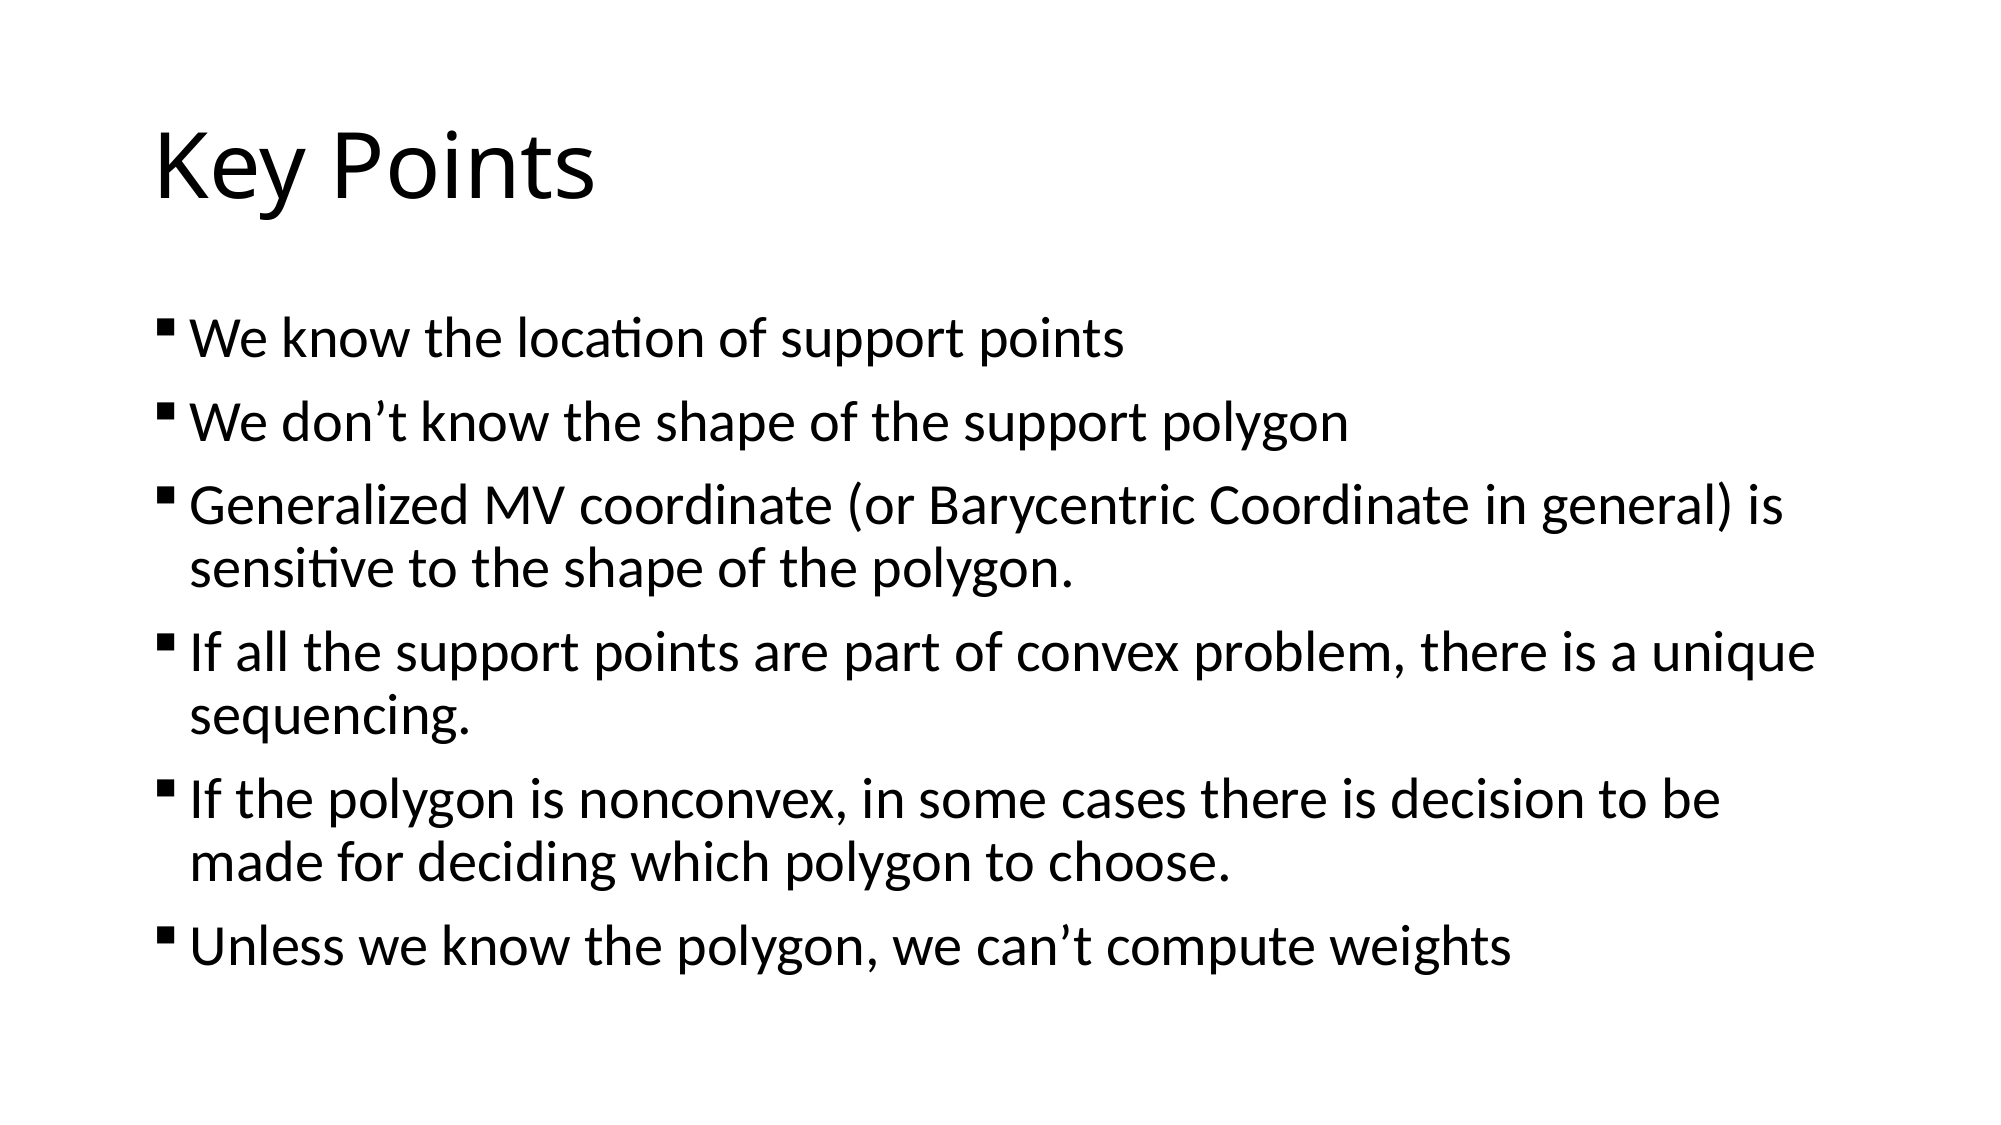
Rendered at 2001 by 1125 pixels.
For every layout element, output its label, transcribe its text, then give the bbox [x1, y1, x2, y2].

title Key Points [137, 59, 1863, 278]
list We know the location of support points We don’t know the shape of the support polygon Generalized MV coordinate (or Barycentric Coordinate in general) is sensitive to the shape of the polygon. If all the support points are part of convex problem, there is a unique sequencing. If the polygon is nonconvex, in some cases there is decision to be made for deciding which polygon to choose. Unless we know the polygon, we can’t compute weights [137, 299, 1863, 1014]
